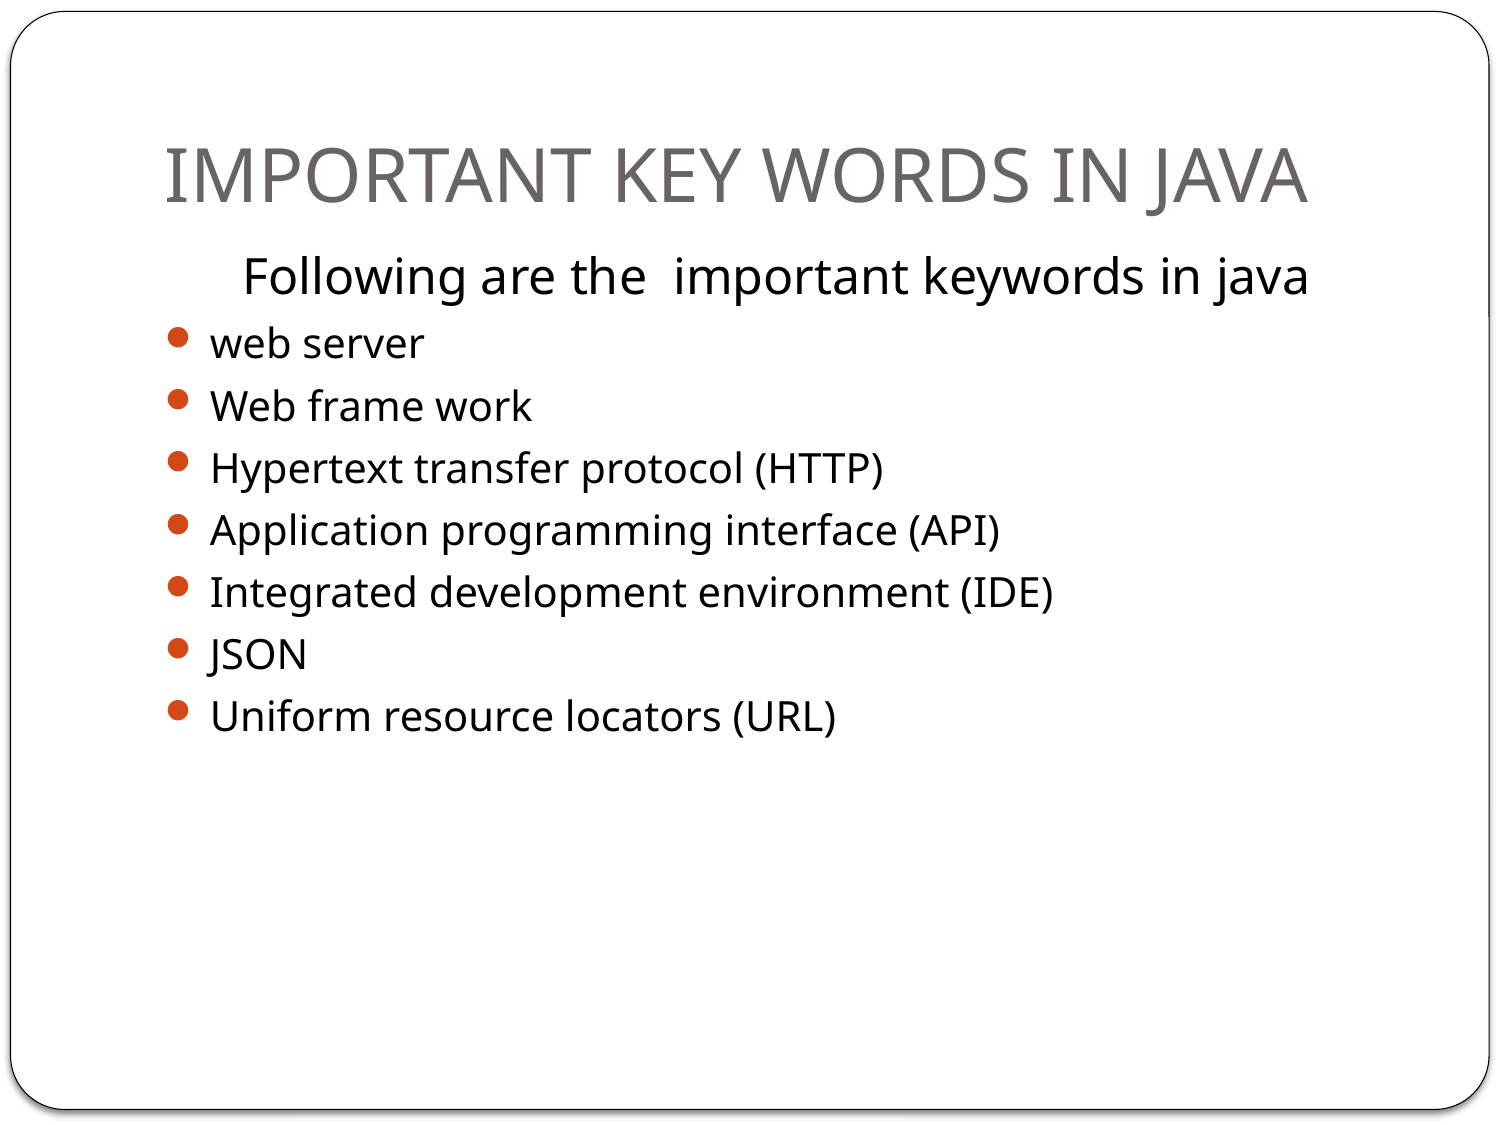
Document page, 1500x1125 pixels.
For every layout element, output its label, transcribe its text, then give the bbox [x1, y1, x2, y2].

list Following are the important keywords in java web server Web frame work Hypertext transfer protocol (HTTP) Application programming interface (API) Integrated development environment (IDE) JSON Uniform resource locators (URL) [150, 237, 1425, 988]
title IMPORTANT KEY WORDS IN JAVA [150, 45, 1425, 233]
